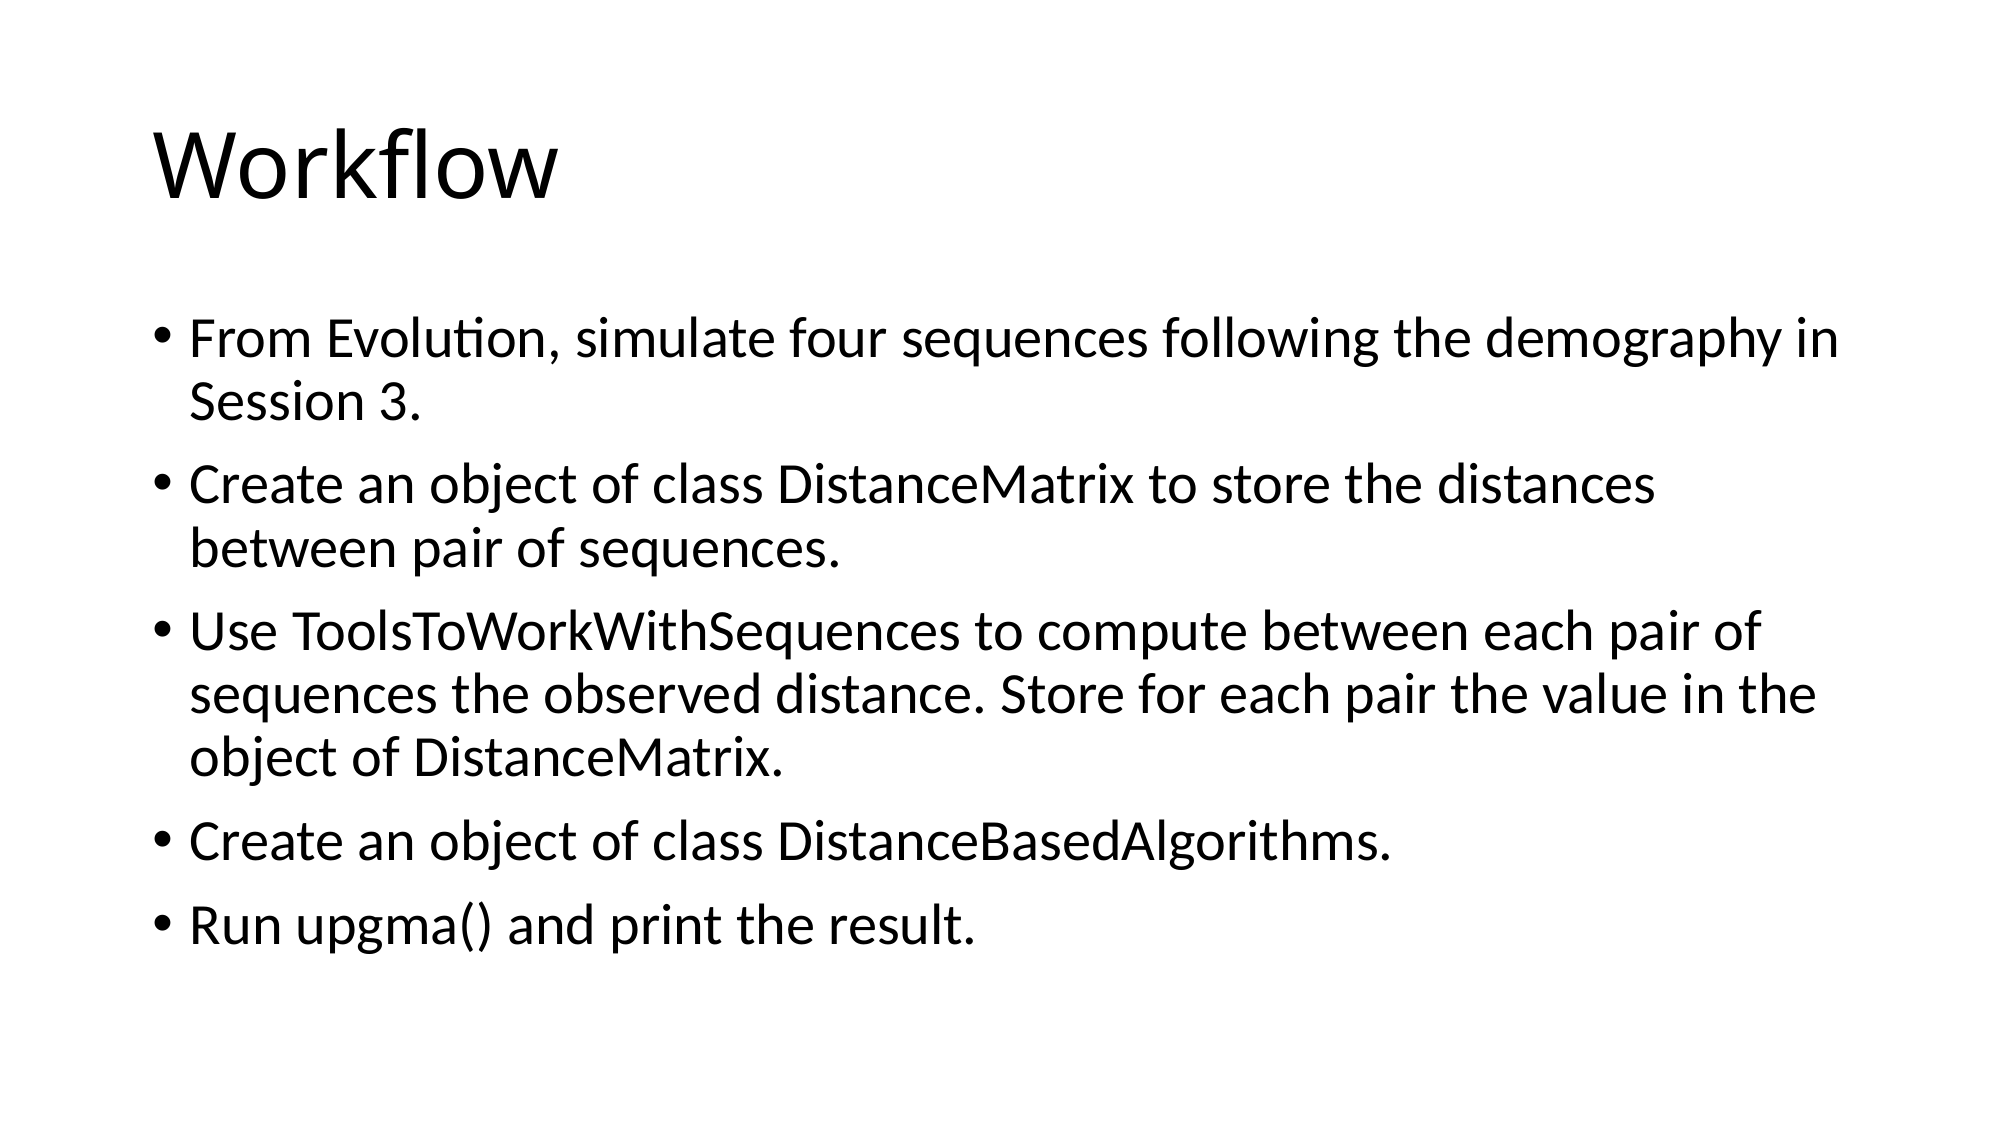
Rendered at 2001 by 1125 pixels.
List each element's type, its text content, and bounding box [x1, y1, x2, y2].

title Workflow [137, 59, 1863, 278]
list From Evolution, simulate four sequences following the demography in Session 3. Create an object of class DistanceMatrix to store the distances between pair of sequences. Use ToolsToWorkWithSequences to compute between each pair of sequences the observed distance. Store for each pair the value in the object of DistanceMatrix. Create an object of class DistanceBasedAlgorithms. Run upgma() and print the result. [137, 299, 1863, 1014]
